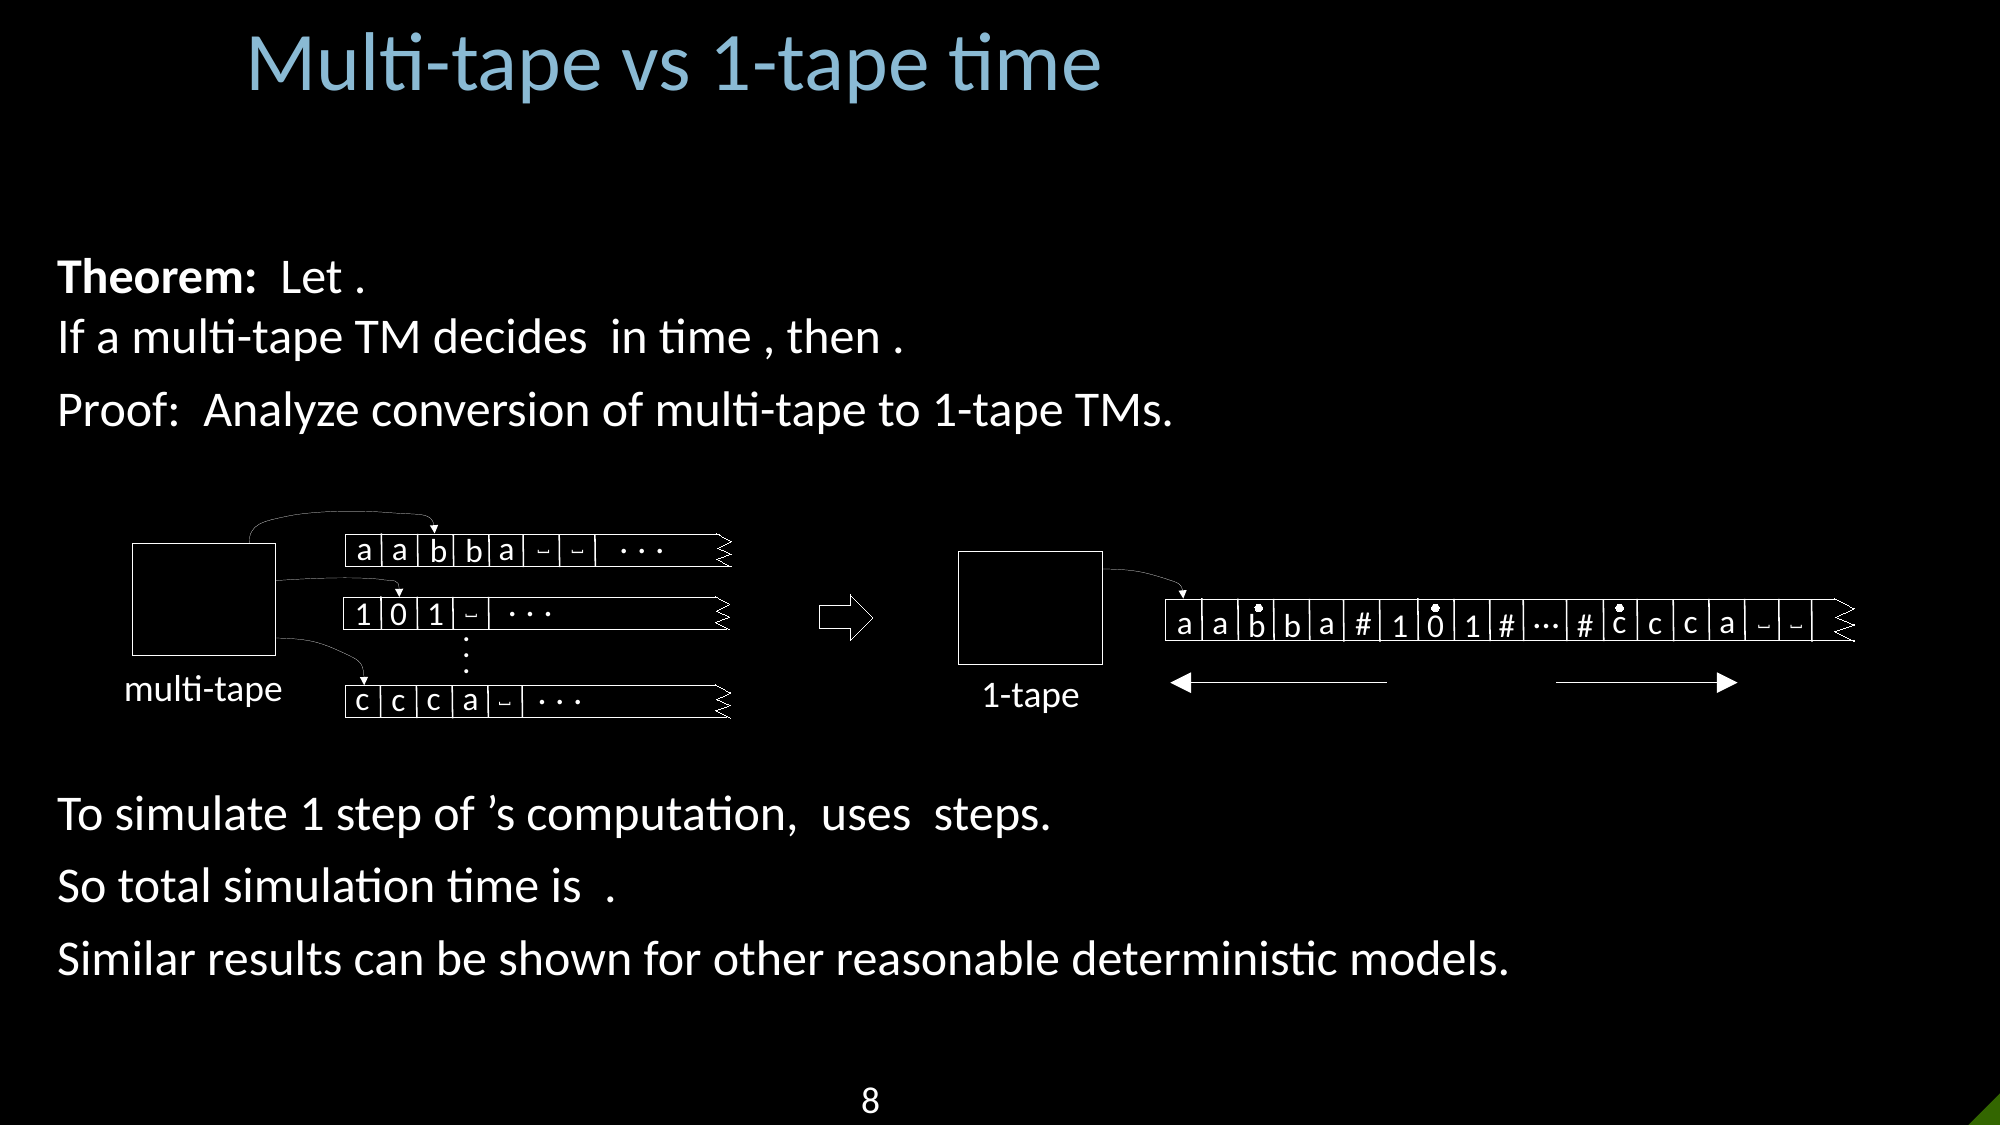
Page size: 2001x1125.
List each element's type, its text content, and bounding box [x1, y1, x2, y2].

text_box [1968, 1093, 2000, 1125]
text_box Multi-tape vs 1-tape time [196, 0, 1172, 115]
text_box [958, 551, 1855, 723]
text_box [107, 508, 732, 750]
text_box [819, 594, 873, 641]
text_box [1170, 650, 1738, 717]
text_box 8 [846, 1068, 896, 1125]
